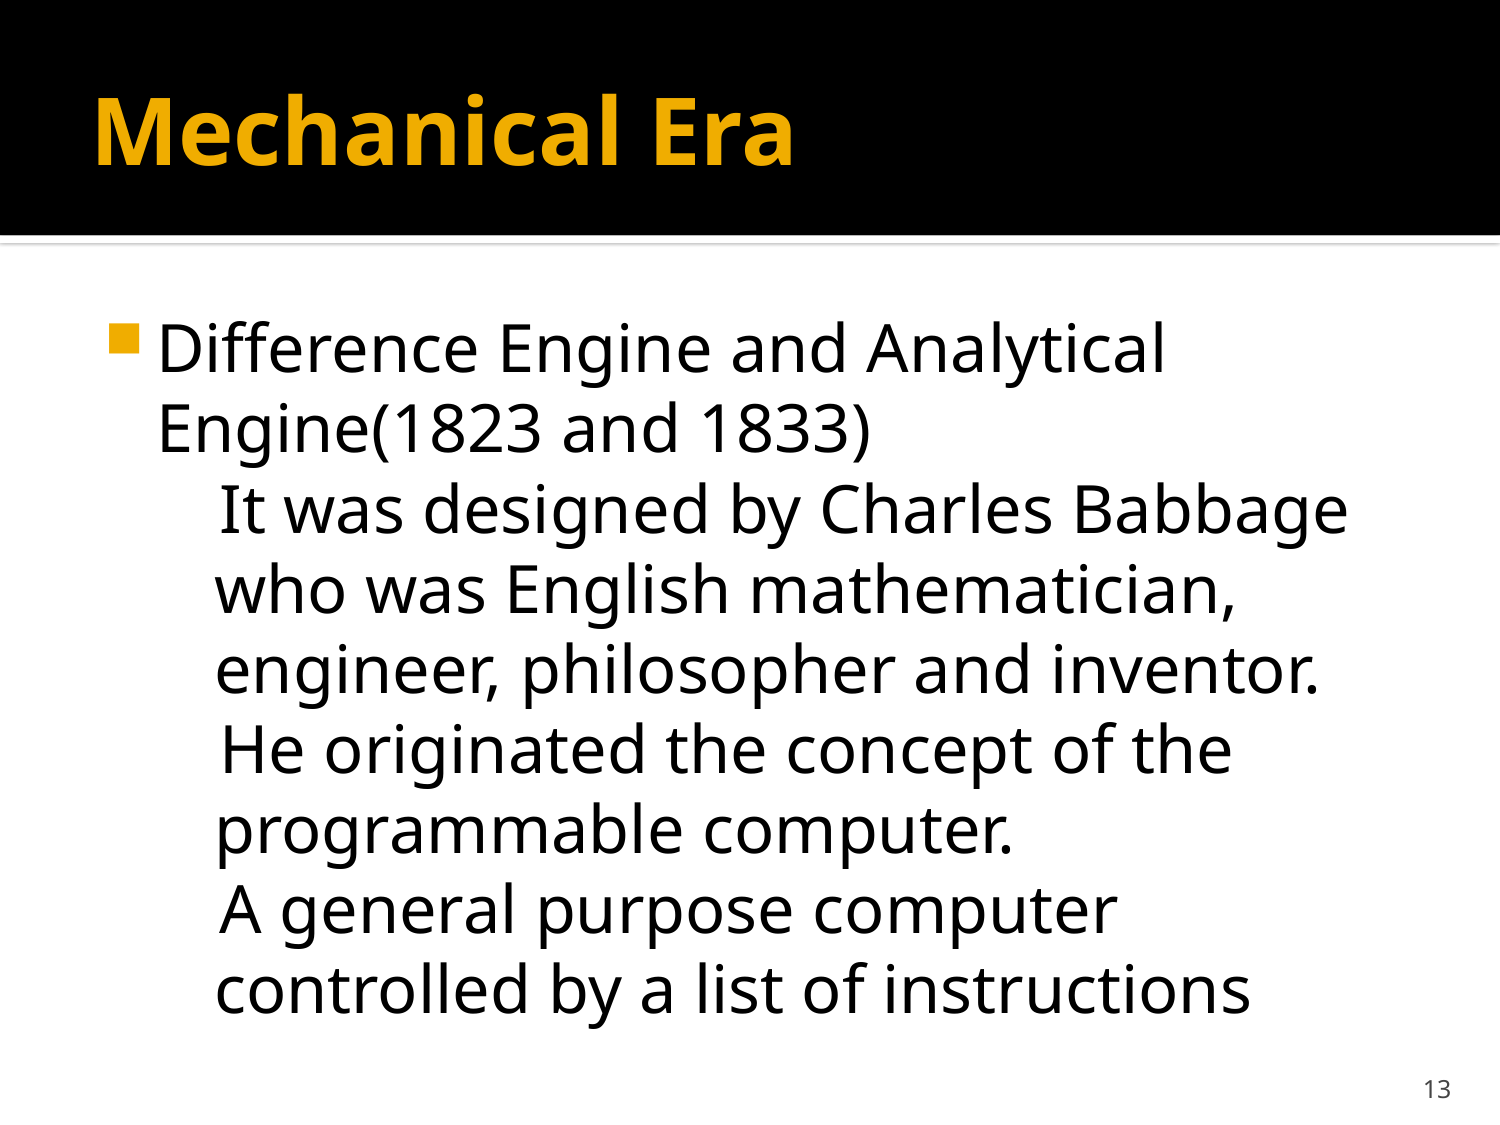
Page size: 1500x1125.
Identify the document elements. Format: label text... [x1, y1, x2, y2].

list Difference Engine and Analytical Engine(1823 and 1833) It was designed by Charles Babbage who was English mathematician, engineer, philosopher and inventor. He originated the concept of the programmable computer. A general purpose computer controlled by a list of instructions [75, 291, 1425, 1050]
slide_number 13 [1345, 1062, 1467, 1108]
title Mechanical Era [75, 25, 1425, 231]
